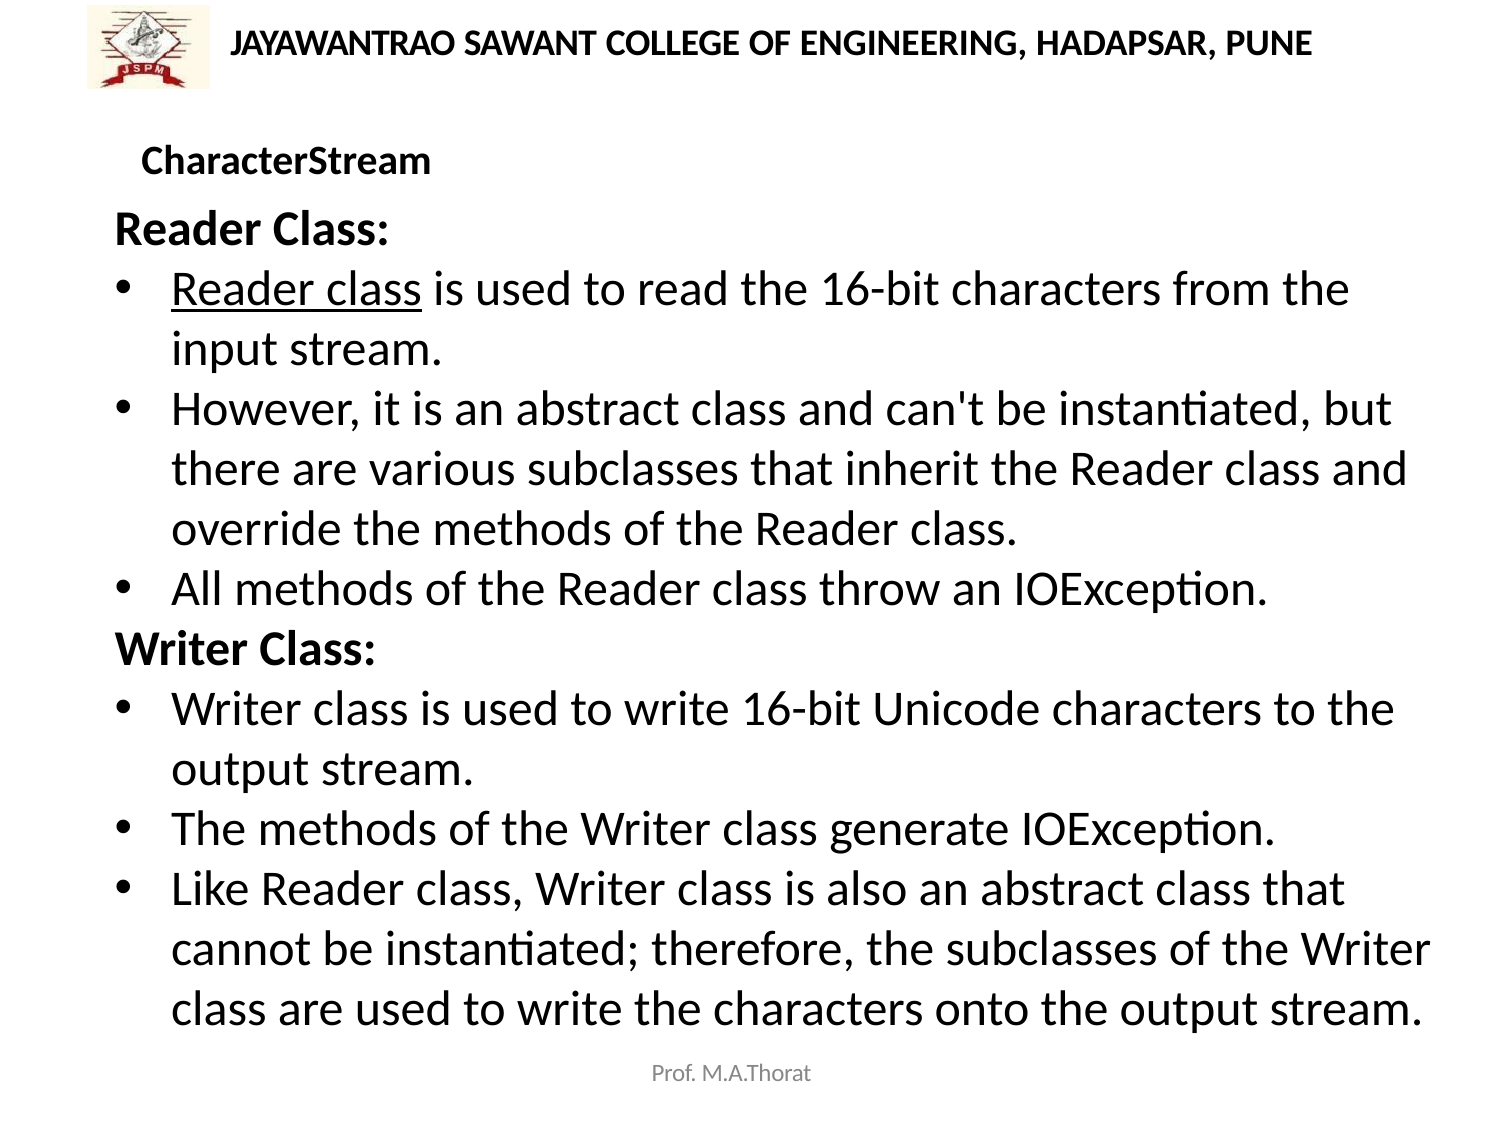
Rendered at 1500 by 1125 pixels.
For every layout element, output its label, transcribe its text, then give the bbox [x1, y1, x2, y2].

text_box CharacterStream [126, 125, 448, 188]
text_box JAYAWANTRAO SAWANT COLLEGE OF ENGINEERING, HADAPSAR, PUNE [228, 15, 1333, 63]
text_box Reader Class: Reader class is used to read the 16-bit characters from the input stream. However, it is an abstract class and can't be instantiated, but there are various subclasses that inherit the Reader class and override the methods of the Reader class. All methods of the Reader class throw an IOException. Writer Class: Writer class is used to write 16-bit Unicode characters to the output stream. The methods of the Writer class generate IOException. Like Reader class, Writer class is also an abstract class that cannot be instantiated; therefore, the subclasses of the Writer class are used to write the characters onto the output stream. [99, 188, 1463, 1104]
footer Prof. M.A.Thorat [649, 1060, 851, 1090]
picture [87, 5, 210, 89]
